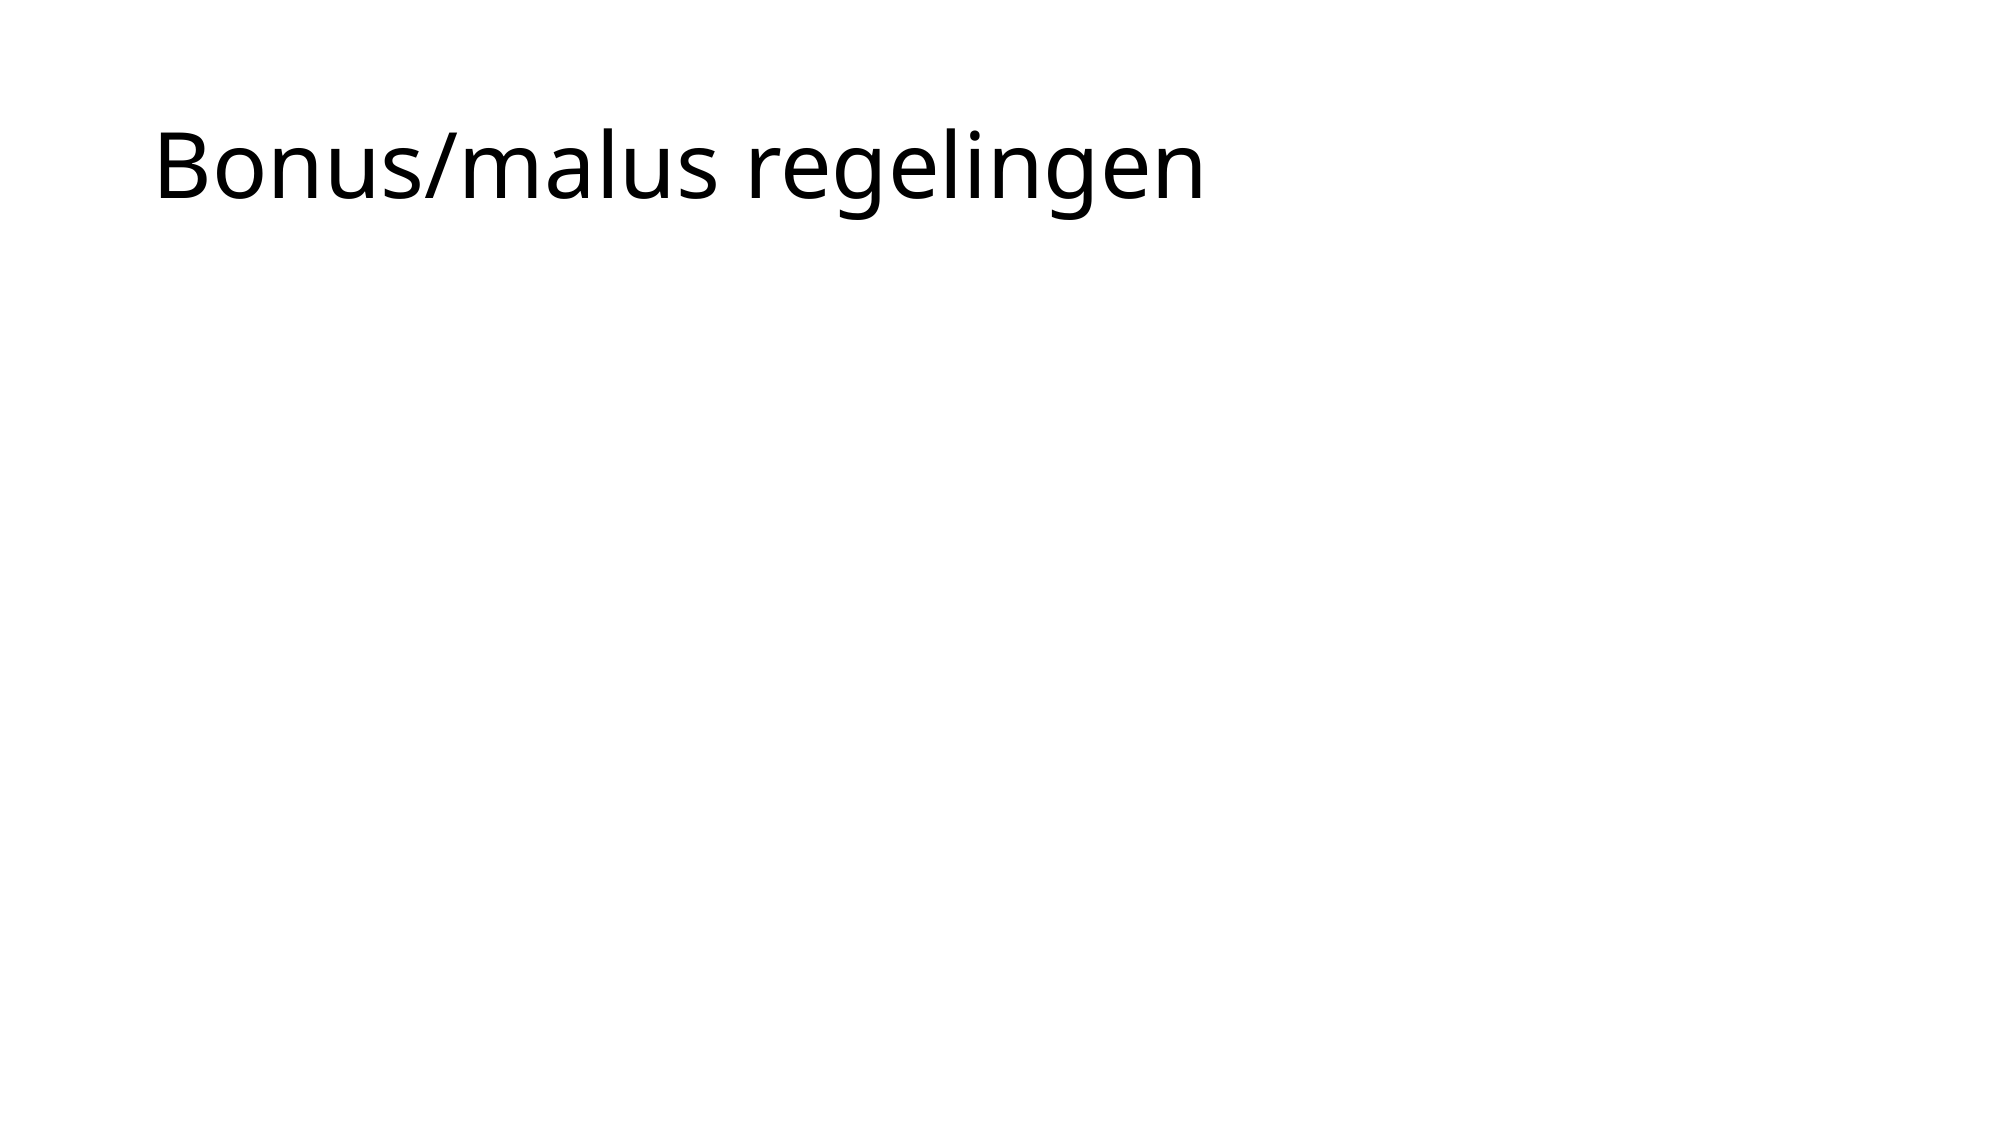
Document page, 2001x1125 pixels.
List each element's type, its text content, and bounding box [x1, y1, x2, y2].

title Bonus/malus regelingen [137, 59, 1863, 278]
